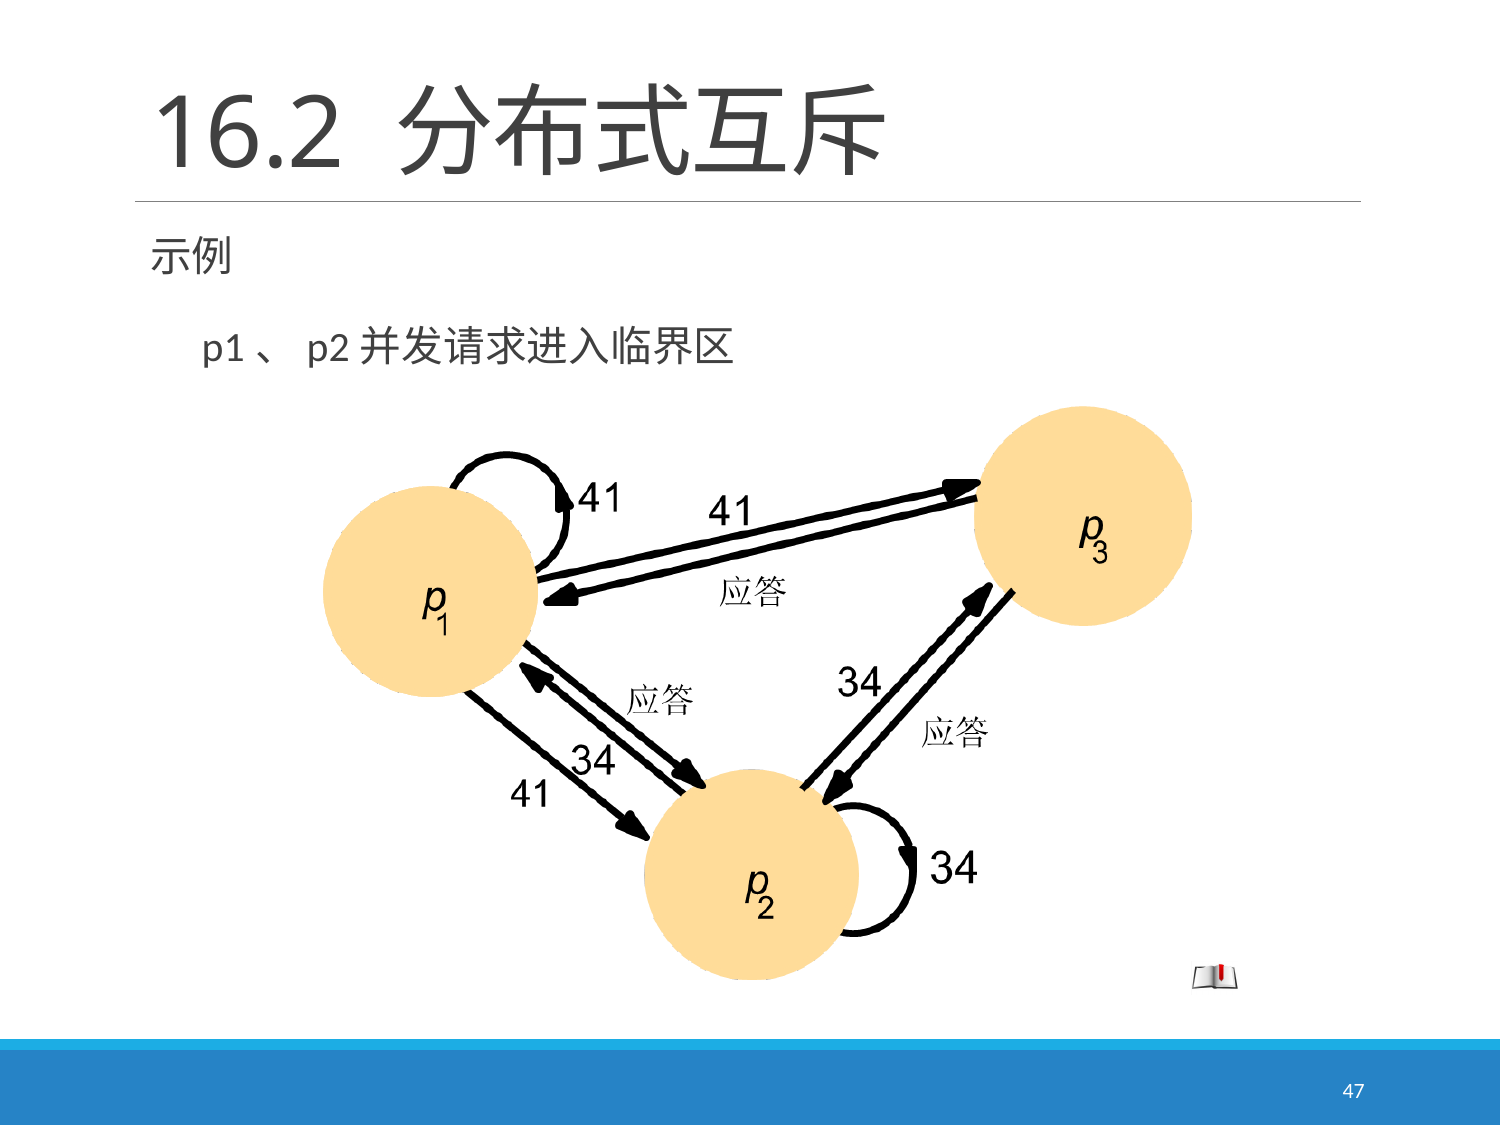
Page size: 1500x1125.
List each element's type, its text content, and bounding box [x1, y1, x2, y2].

slide_number 47 [1218, 1059, 1380, 1120]
title 16.2 分布式互斥 [135, 47, 1373, 196]
picture [322, 406, 1239, 996]
list 示例 p1、p2并发请求进入临界区 [135, 212, 1373, 963]
